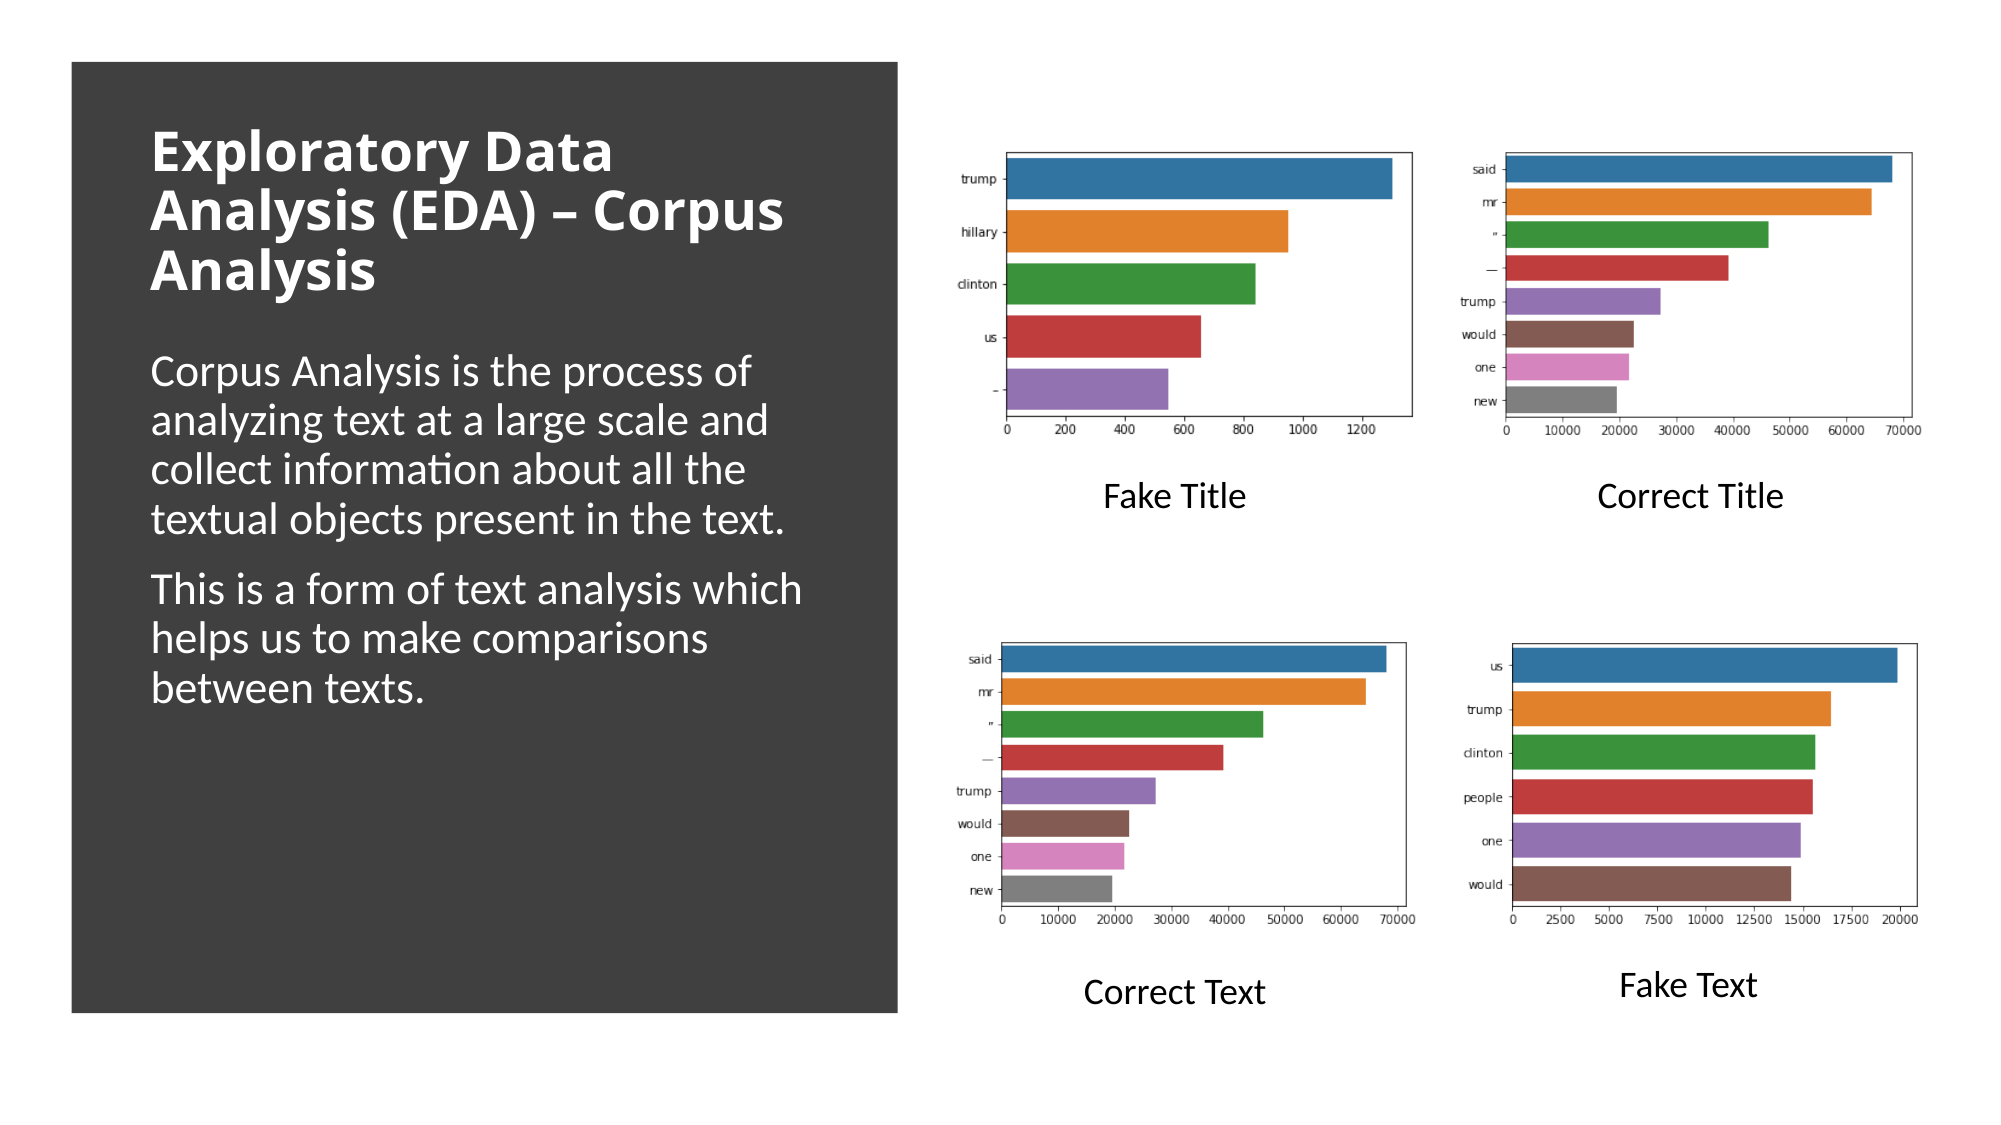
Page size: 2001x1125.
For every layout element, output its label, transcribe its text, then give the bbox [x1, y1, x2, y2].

text_box Correct Title [1565, 463, 1818, 524]
title Exploratory Data Analysis (EDA) – Corpus Analysis [135, 115, 848, 311]
text_box Correct Text [1051, 959, 1300, 1020]
text_box Fake Text [1564, 952, 1813, 1013]
list Corpus Analysis is the process of analyzing text at a large scale and collect information about all the textual objects present in the text. This is a form of text analysis which helps us to make comparisons between texts. [135, 338, 848, 960]
picture [948, 630, 1424, 936]
picture [1454, 631, 1929, 935]
text_box Fake Title [1051, 463, 1300, 524]
picture [948, 140, 1424, 445]
text_box [70, 61, 899, 1014]
picture [1452, 140, 1930, 446]
